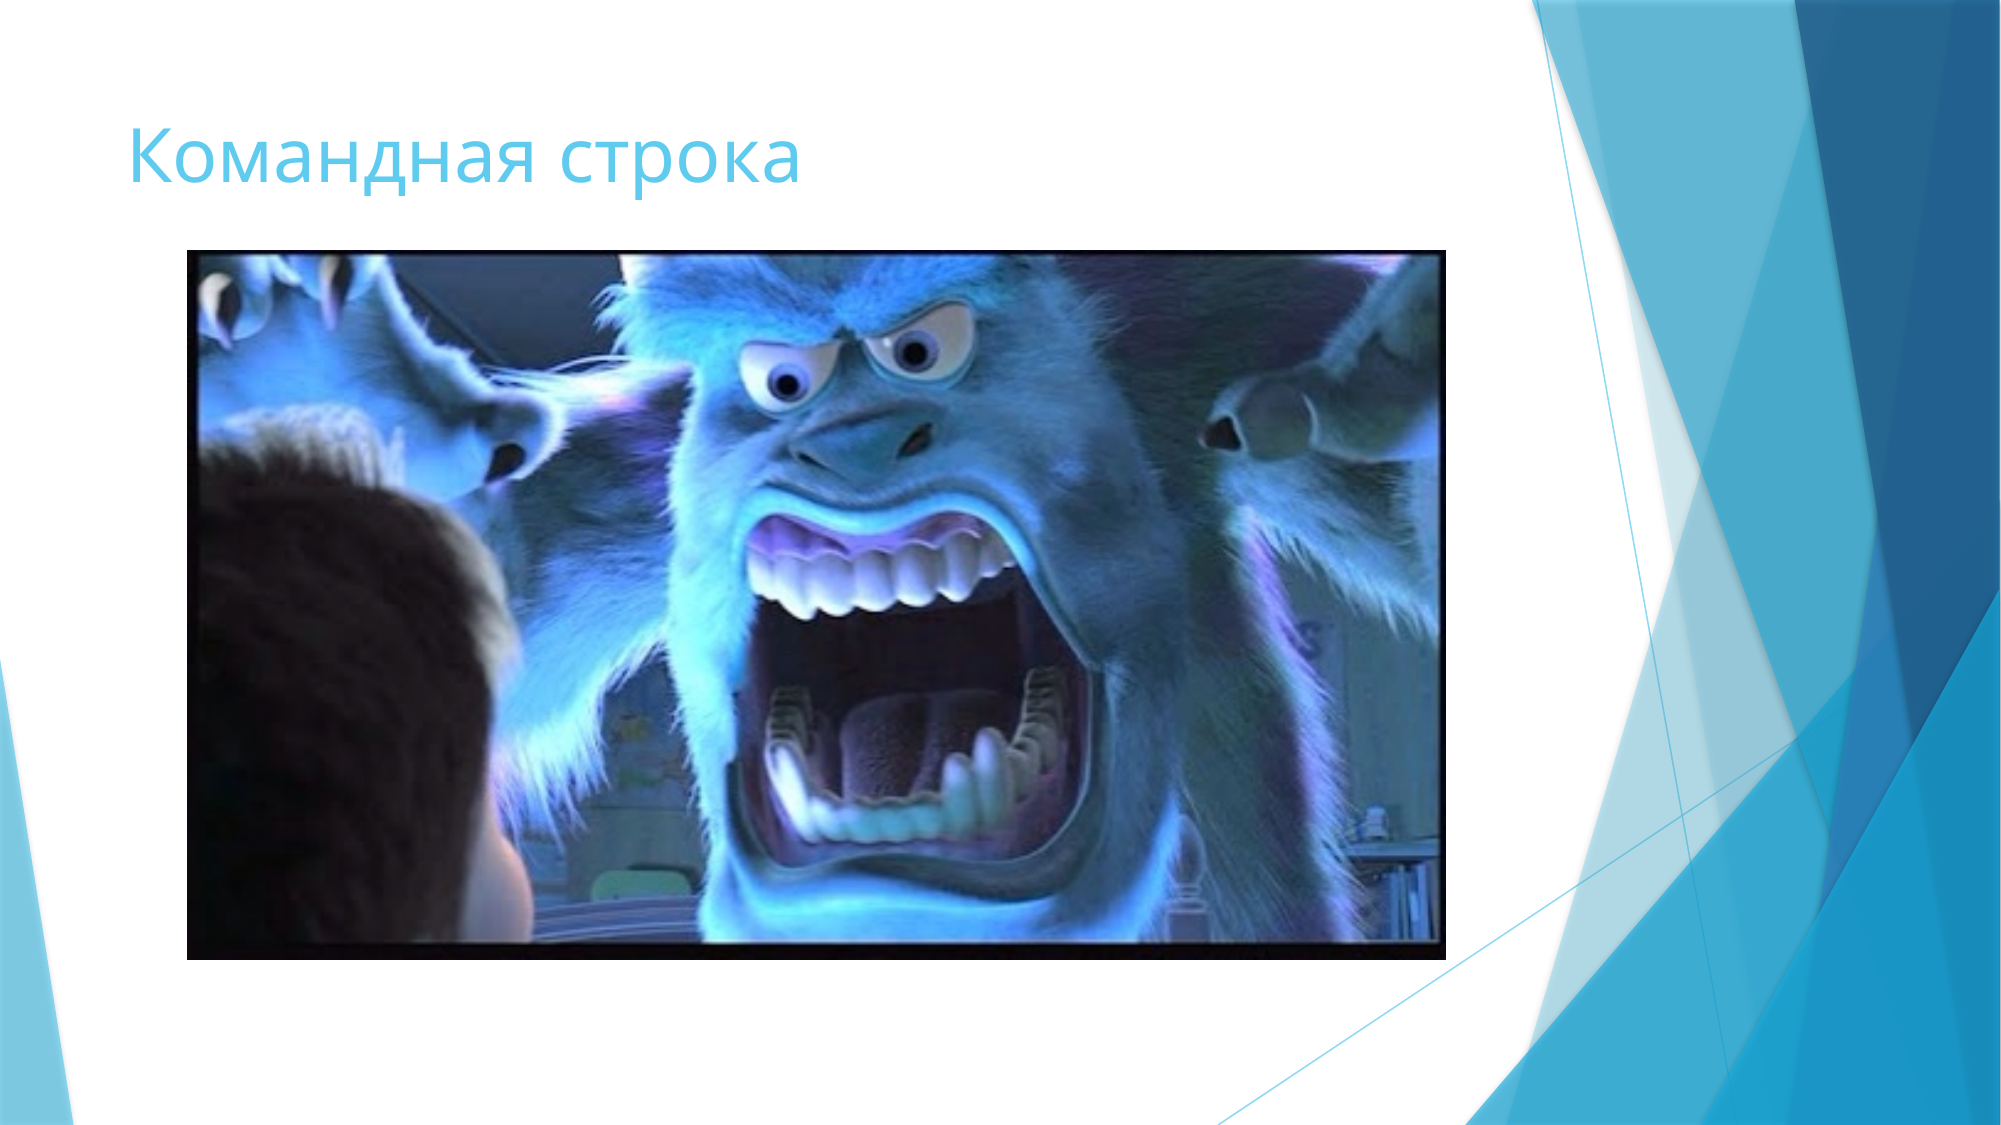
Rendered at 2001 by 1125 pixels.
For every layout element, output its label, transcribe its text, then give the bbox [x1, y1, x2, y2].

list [186, 250, 1446, 961]
title Командная строка [111, 99, 1522, 317]
